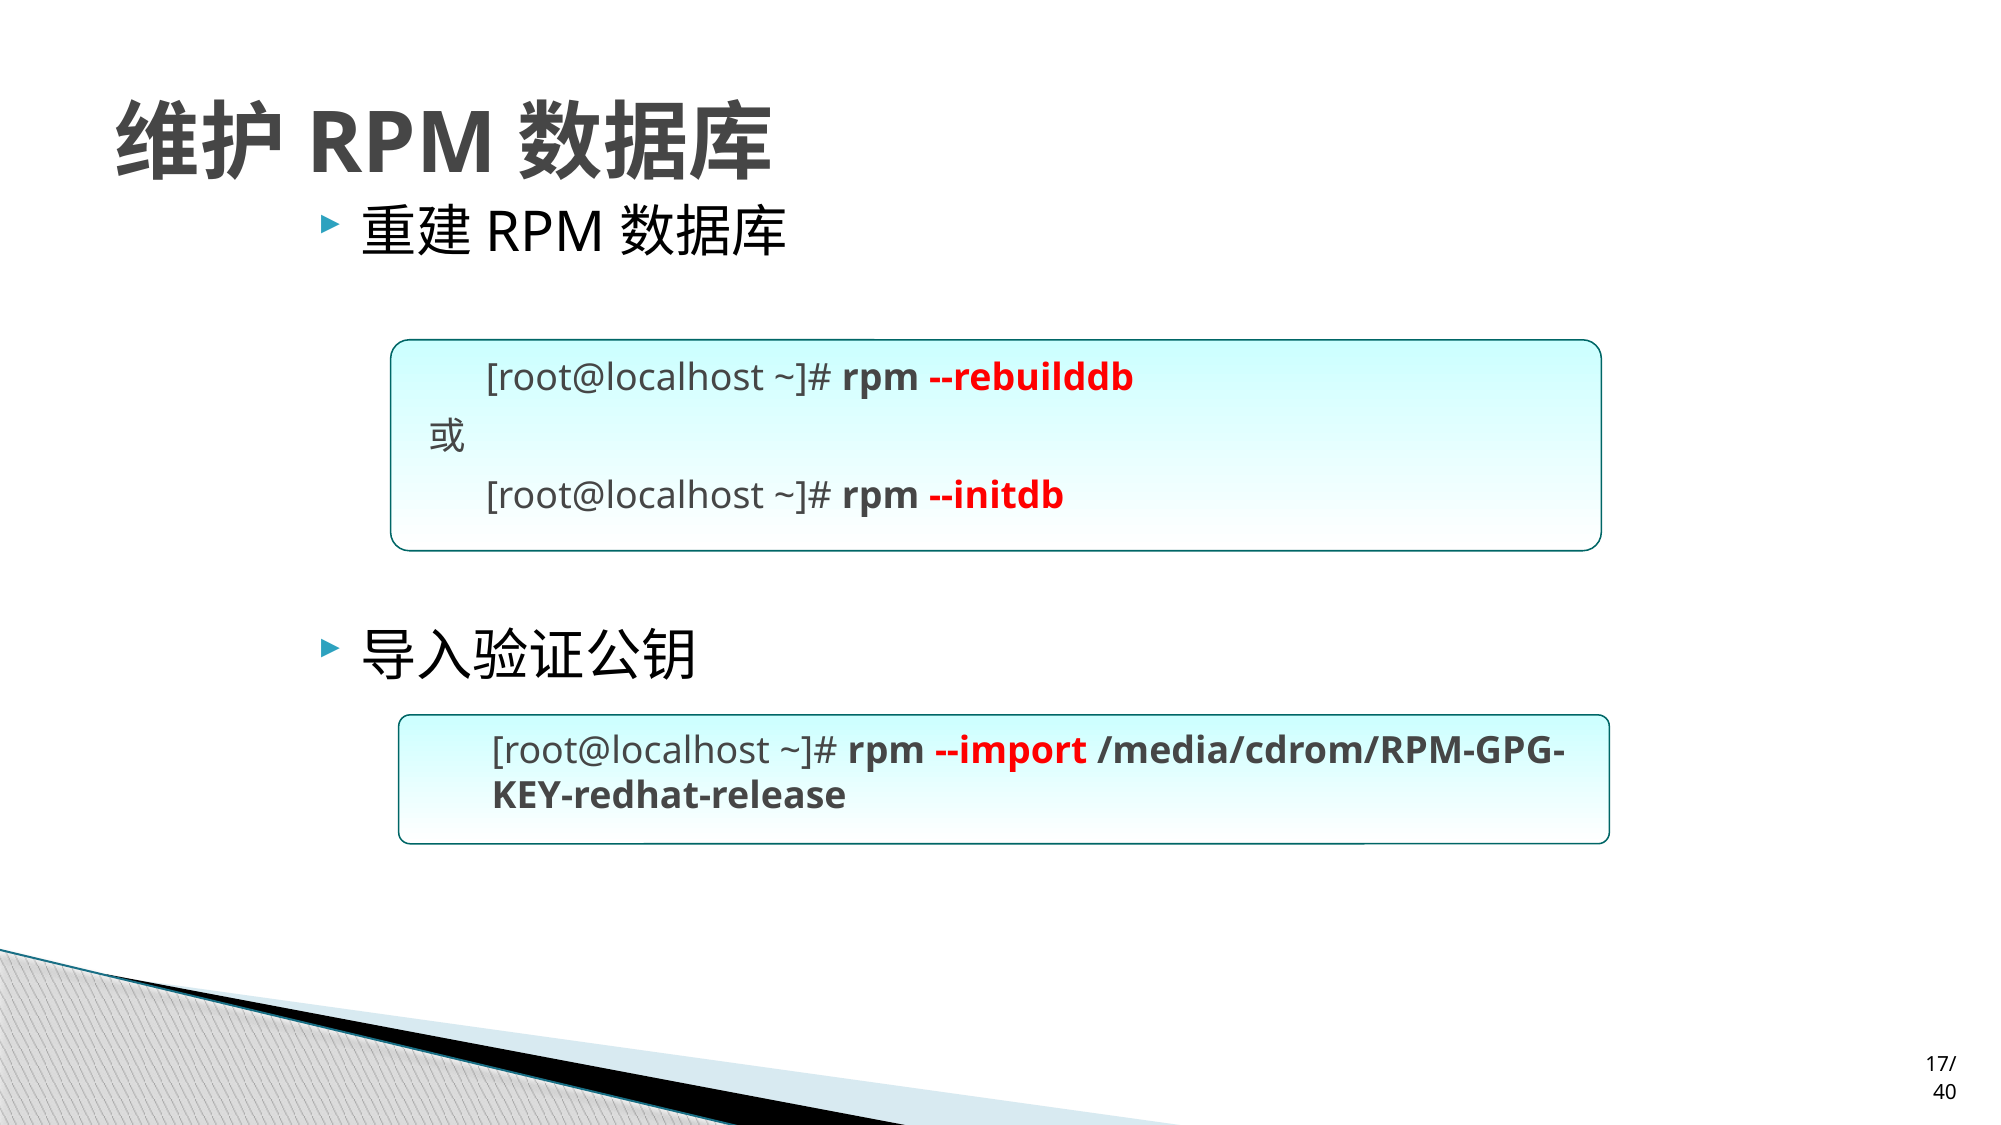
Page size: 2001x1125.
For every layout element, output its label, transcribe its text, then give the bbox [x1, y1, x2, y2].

text_box [root@localhost ~]# rpm --import /media/cdrom/RPM-GPG-KEY-redhat-release [398, 714, 1610, 844]
text_box [root@localhost ~]# rpm --rebuilddb 或 [root@localhost ~]# rpm --initdb [390, 339, 1602, 551]
slide_number 17/40 [1891, 1051, 1972, 1112]
title 维护RPM数据库 [99, 45, 1900, 233]
list 重建RPM数据库 导入验证公钥 [285, 233, 1680, 1032]
